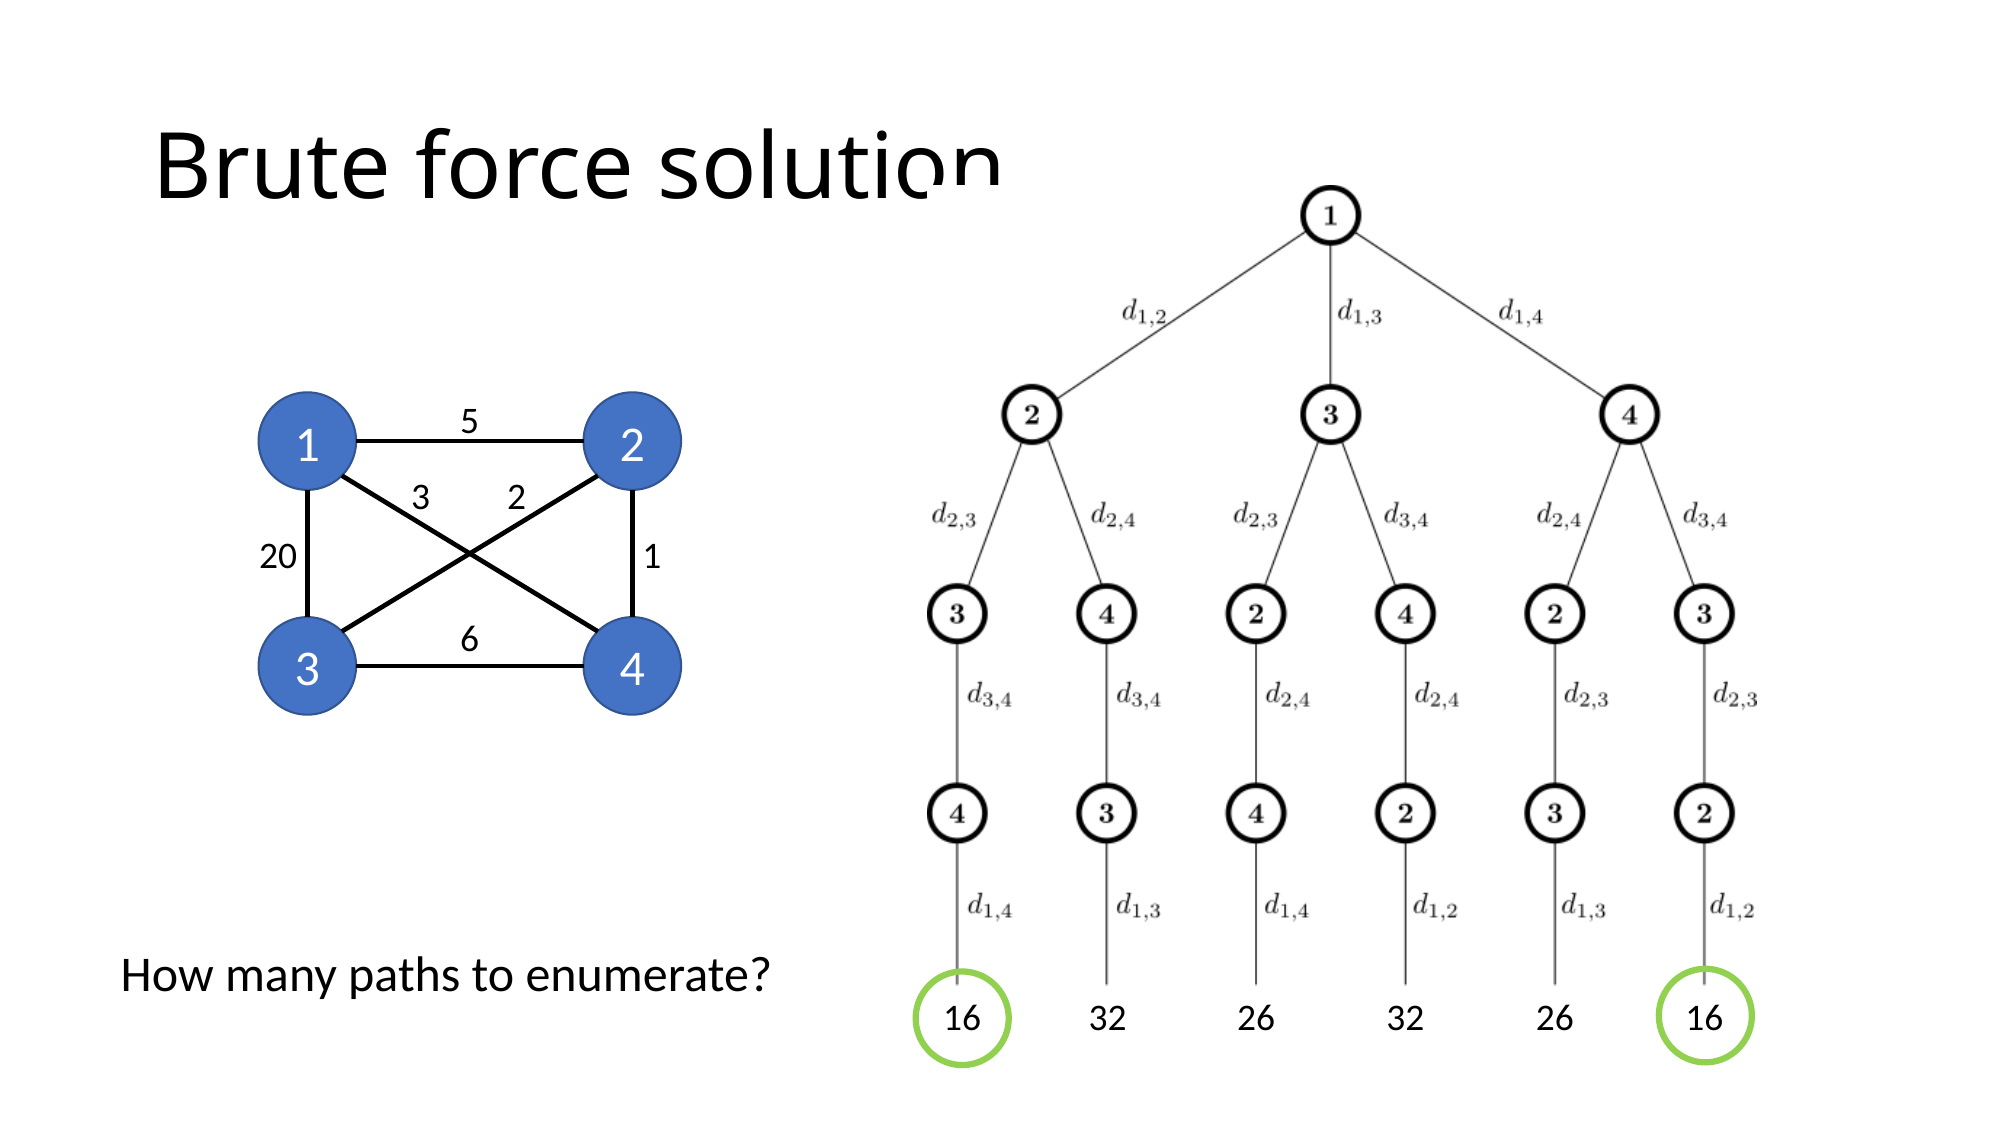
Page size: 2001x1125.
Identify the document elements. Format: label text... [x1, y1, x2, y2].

text_box 16 [1744, 1035, 1750, 1045]
text_box 26 [1521, 986, 1590, 1045]
title Brute force solution [137, 59, 1863, 278]
text_box 26 [1222, 986, 1292, 1045]
text_box How many paths to enumerate? [105, 933, 788, 1009]
text_box 16 [1744, 986, 1750, 996]
text_box 32 [1371, 986, 1441, 1045]
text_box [243, 388, 682, 715]
picture [927, 185, 1757, 986]
text_box [914, 986, 1010, 1067]
text_box 32 [1073, 986, 1143, 1045]
text_box [1657, 986, 1753, 1064]
